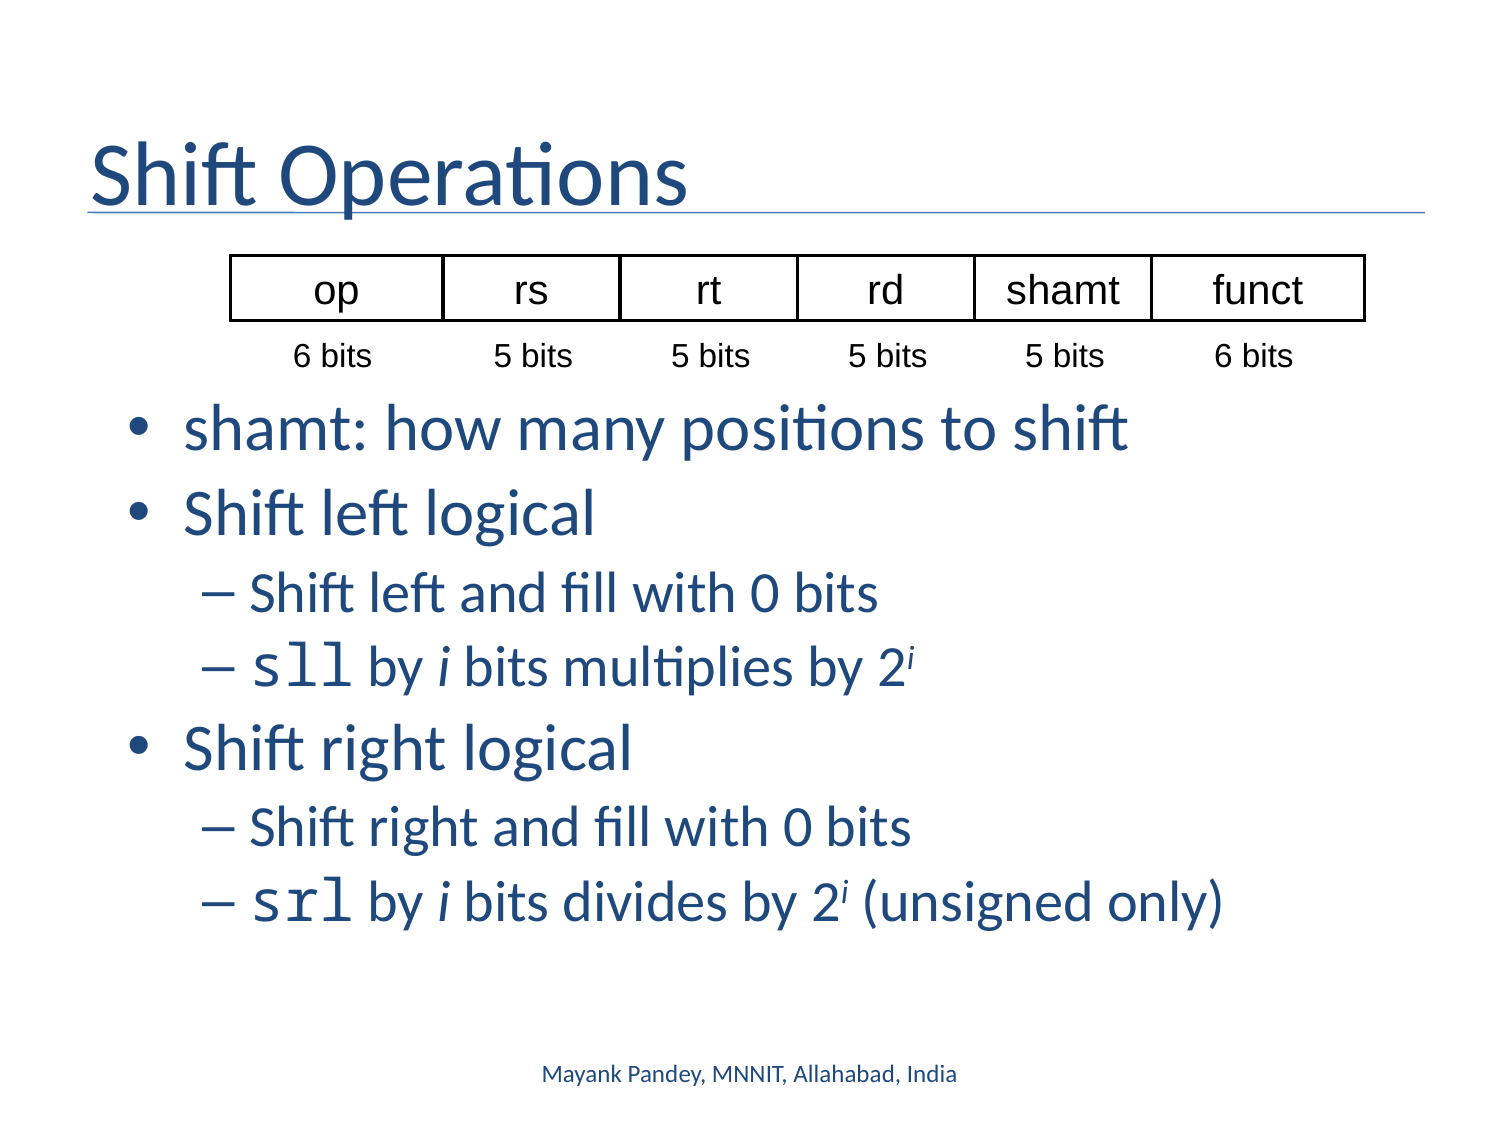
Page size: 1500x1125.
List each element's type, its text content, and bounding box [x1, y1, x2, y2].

list shamt: how many positions to shift Shift left logical Shift left and fill with 0 bits sll by i bits multiplies by 2i Shift right logical Shift right and fill with 0 bits srl by i bits divides by 2i (unsigned only) [111, 385, 1470, 1024]
footer Mayank Pandey, MNNIT, Allahabad, India [512, 1042, 988, 1103]
title Shift Operations [74, 74, 1426, 263]
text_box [229, 255, 1365, 383]
